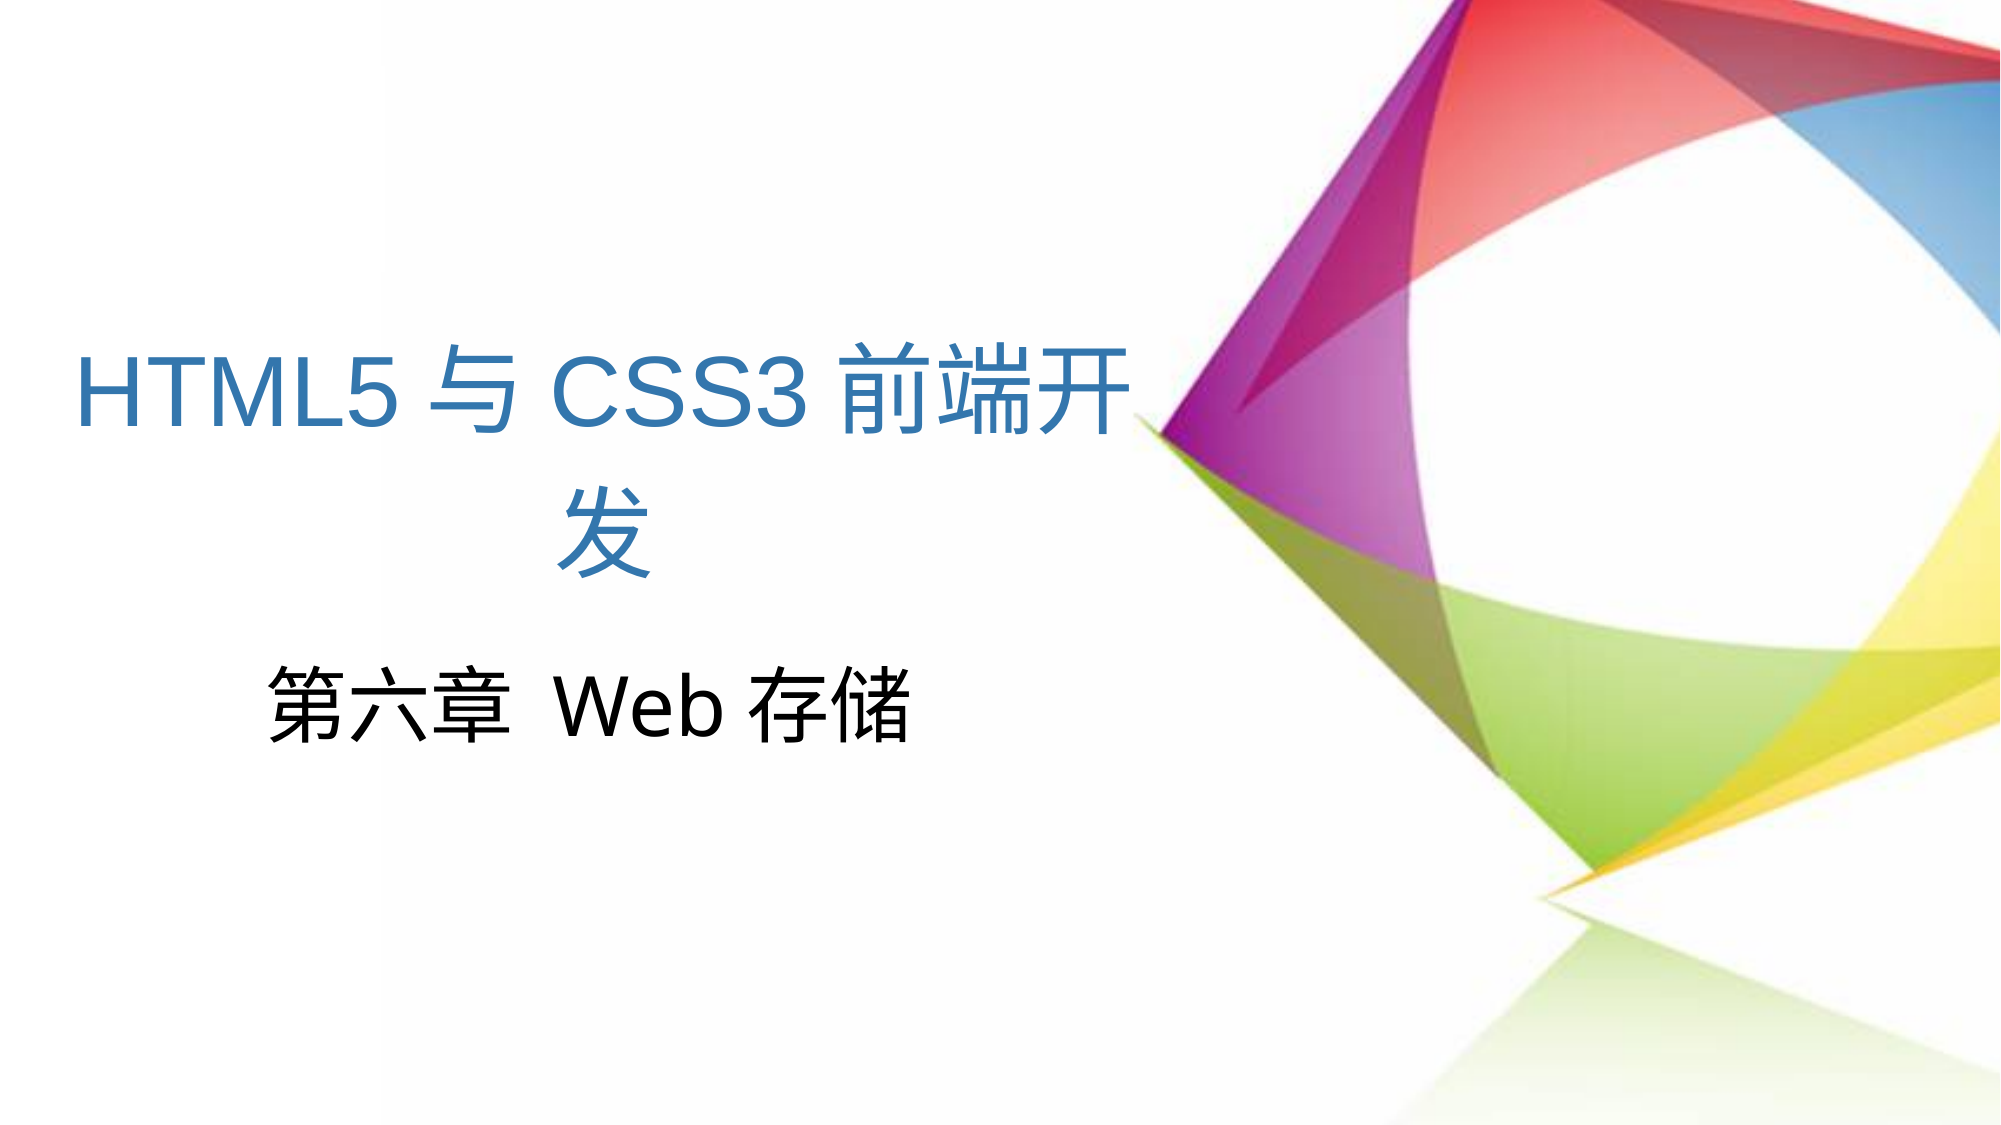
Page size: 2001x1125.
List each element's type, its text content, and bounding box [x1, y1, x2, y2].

subtitle 第六章 Web存储 [70, 645, 1107, 746]
title HTML5与CSS3前端开发 [42, 354, 1166, 538]
picture [381, 0, 2001, 1125]
